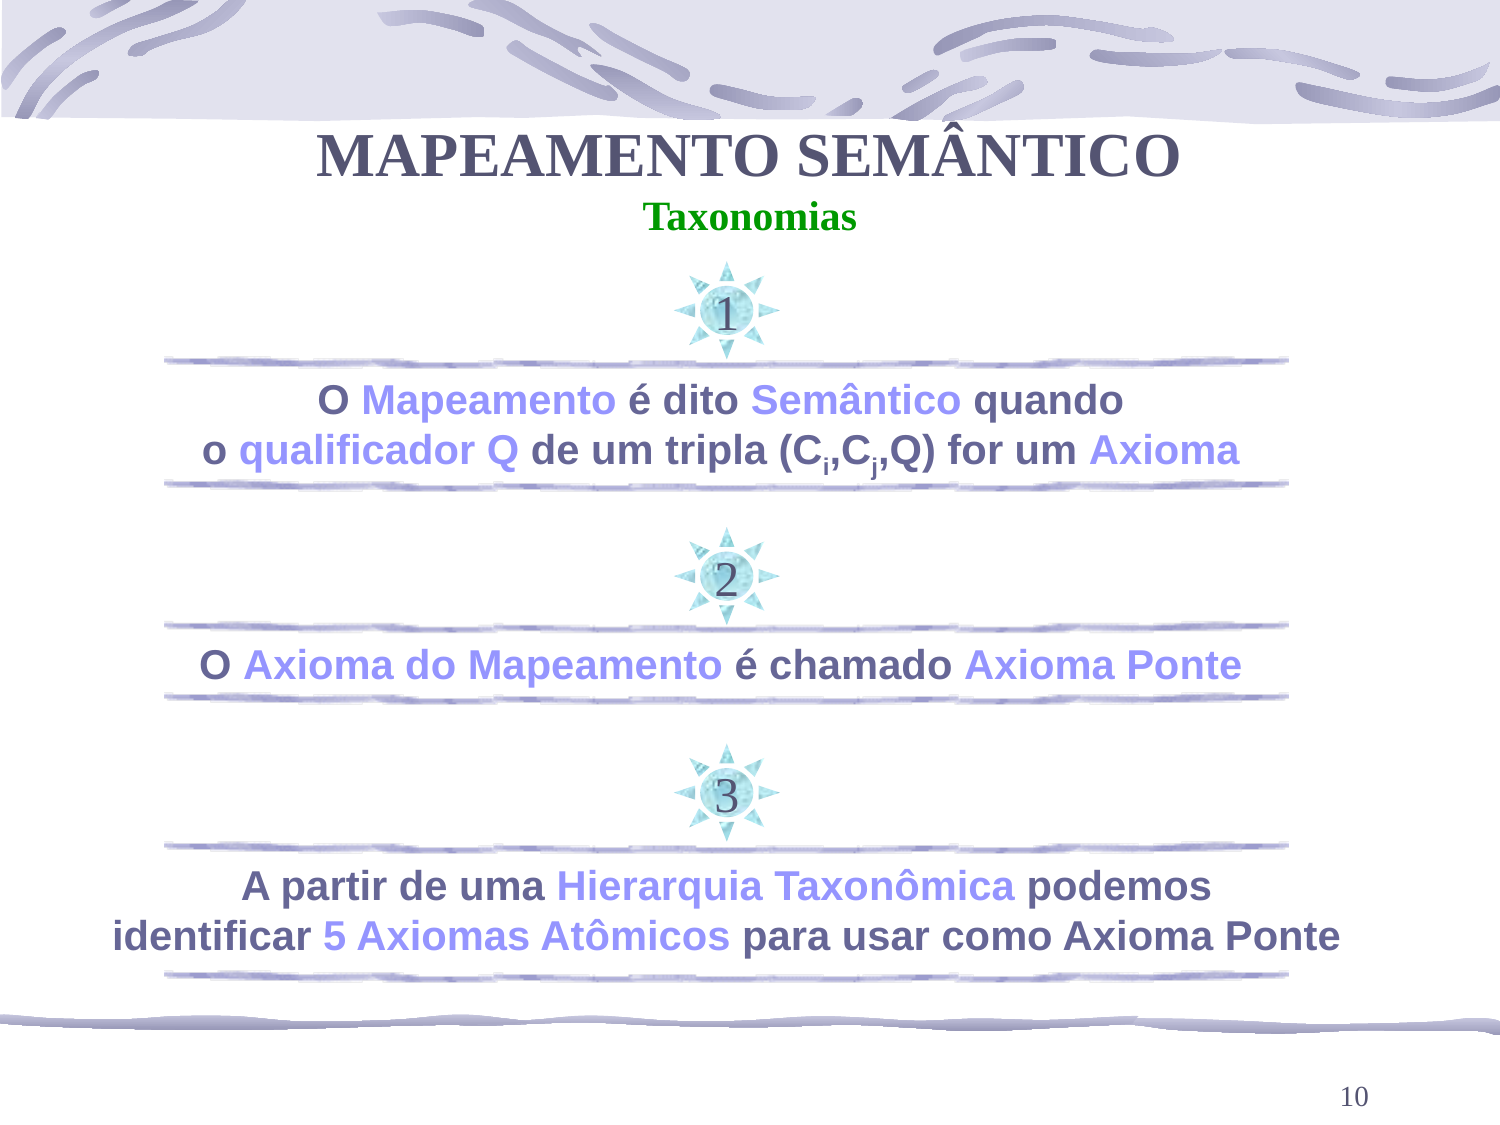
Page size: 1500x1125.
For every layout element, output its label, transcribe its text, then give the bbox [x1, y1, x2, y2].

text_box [0, 526, 1477, 709]
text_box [0, 261, 1477, 496]
text_box MAPEAMENTO SEMÂNTICO Taxonomias [0, 106, 1500, 246]
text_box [0, 743, 1477, 987]
slide_number 10 [1071, 1044, 1385, 1120]
